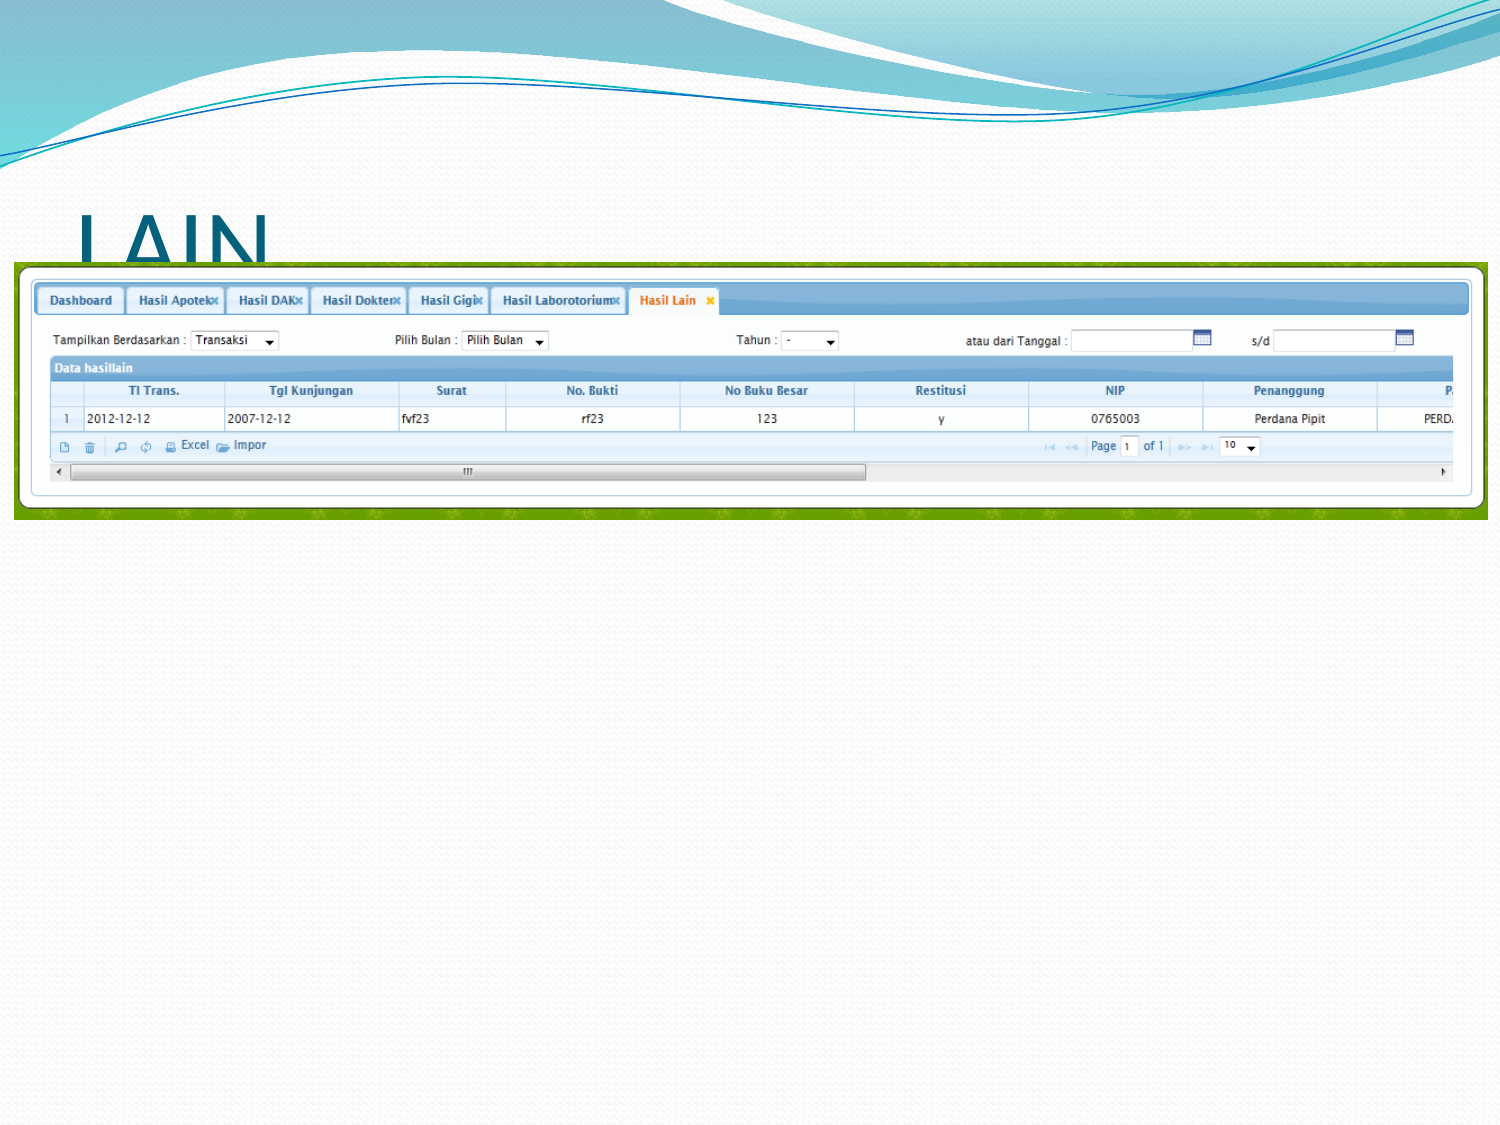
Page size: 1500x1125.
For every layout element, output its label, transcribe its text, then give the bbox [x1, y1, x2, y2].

title LAIN [75, 115, 1425, 261]
picture [14, 262, 1488, 520]
